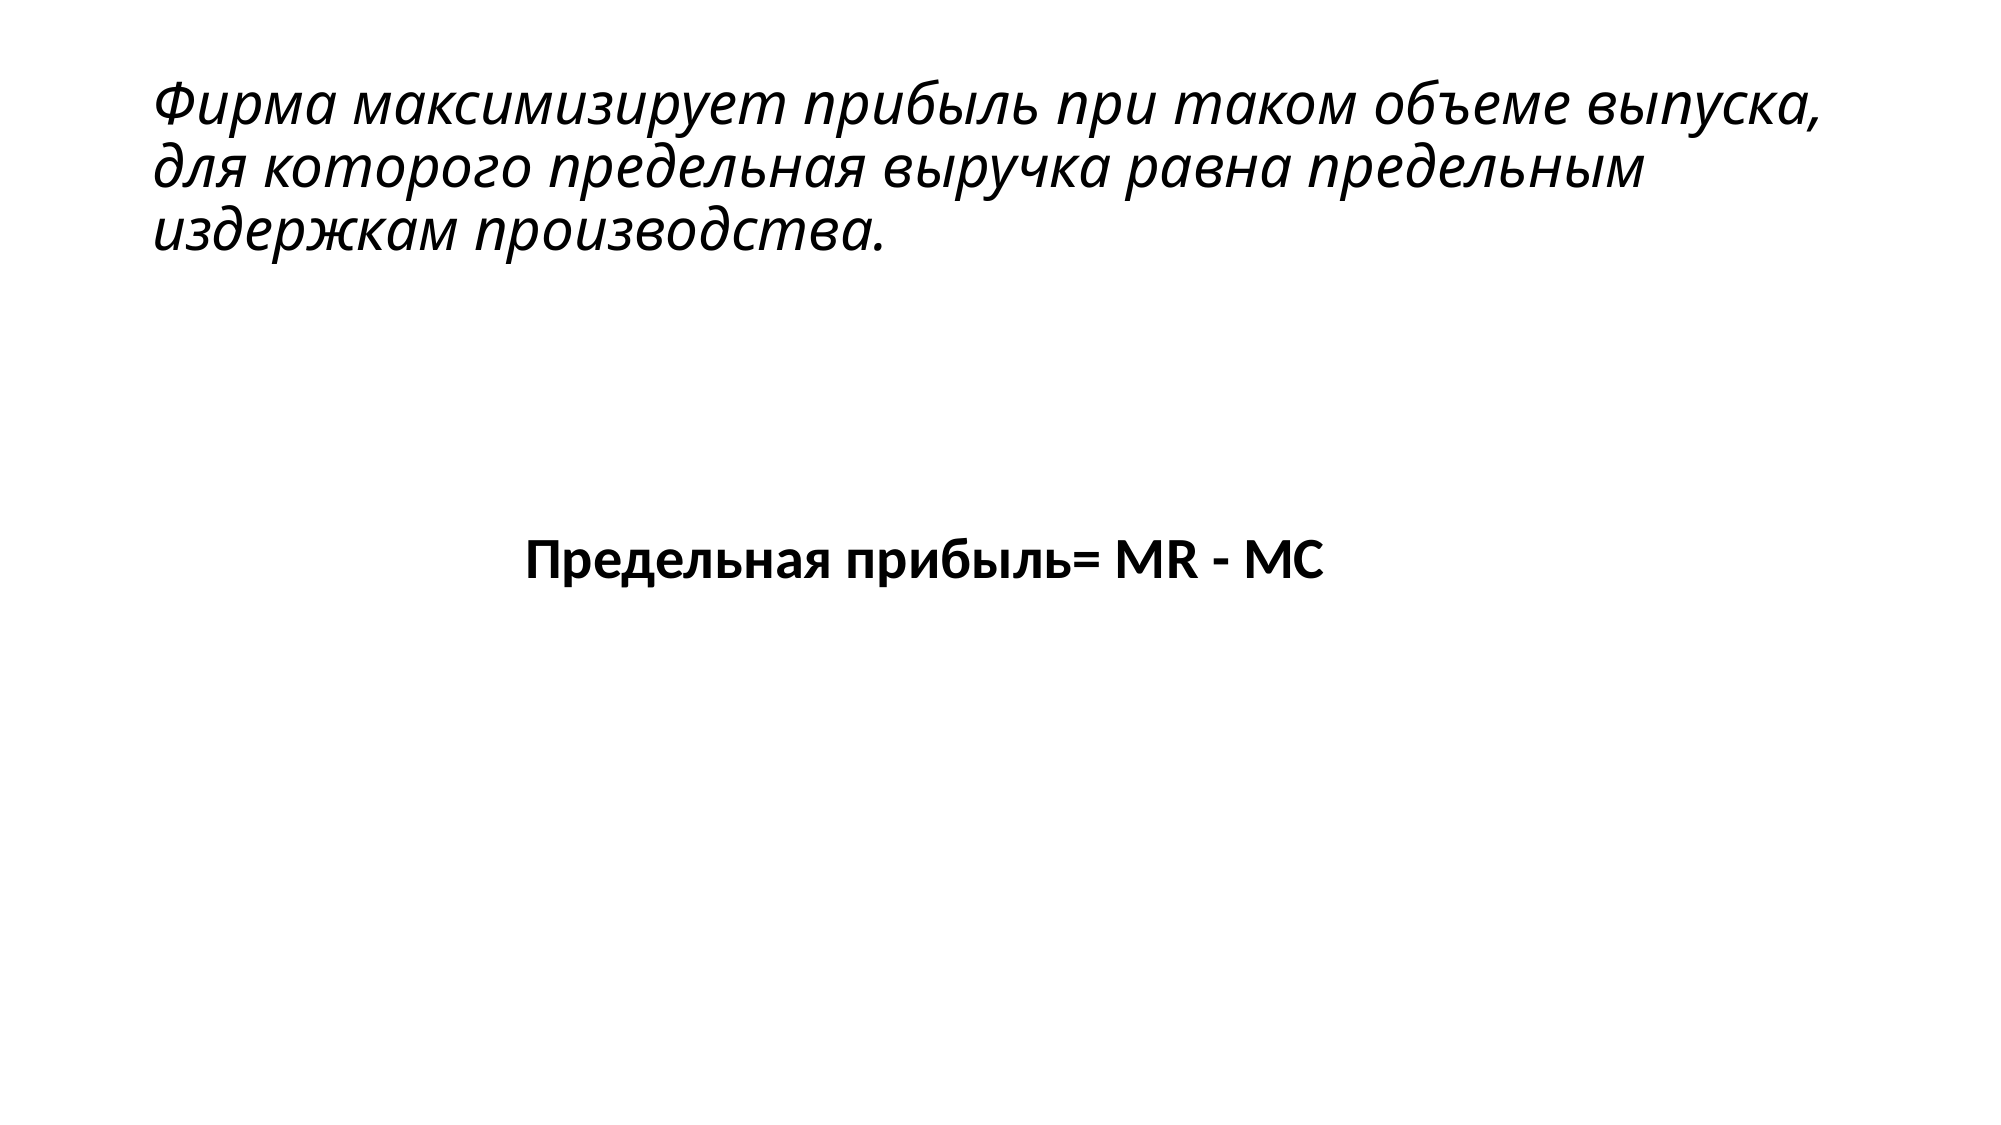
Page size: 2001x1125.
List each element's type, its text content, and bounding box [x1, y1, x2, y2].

list Предельная прибыль= МR - MC [249, 262, 1600, 1005]
title Фирма максимизирует прибыль при таком объеме выпуска, для которого предельная выручка равна предельным издержкам производства. [137, 59, 1863, 278]
